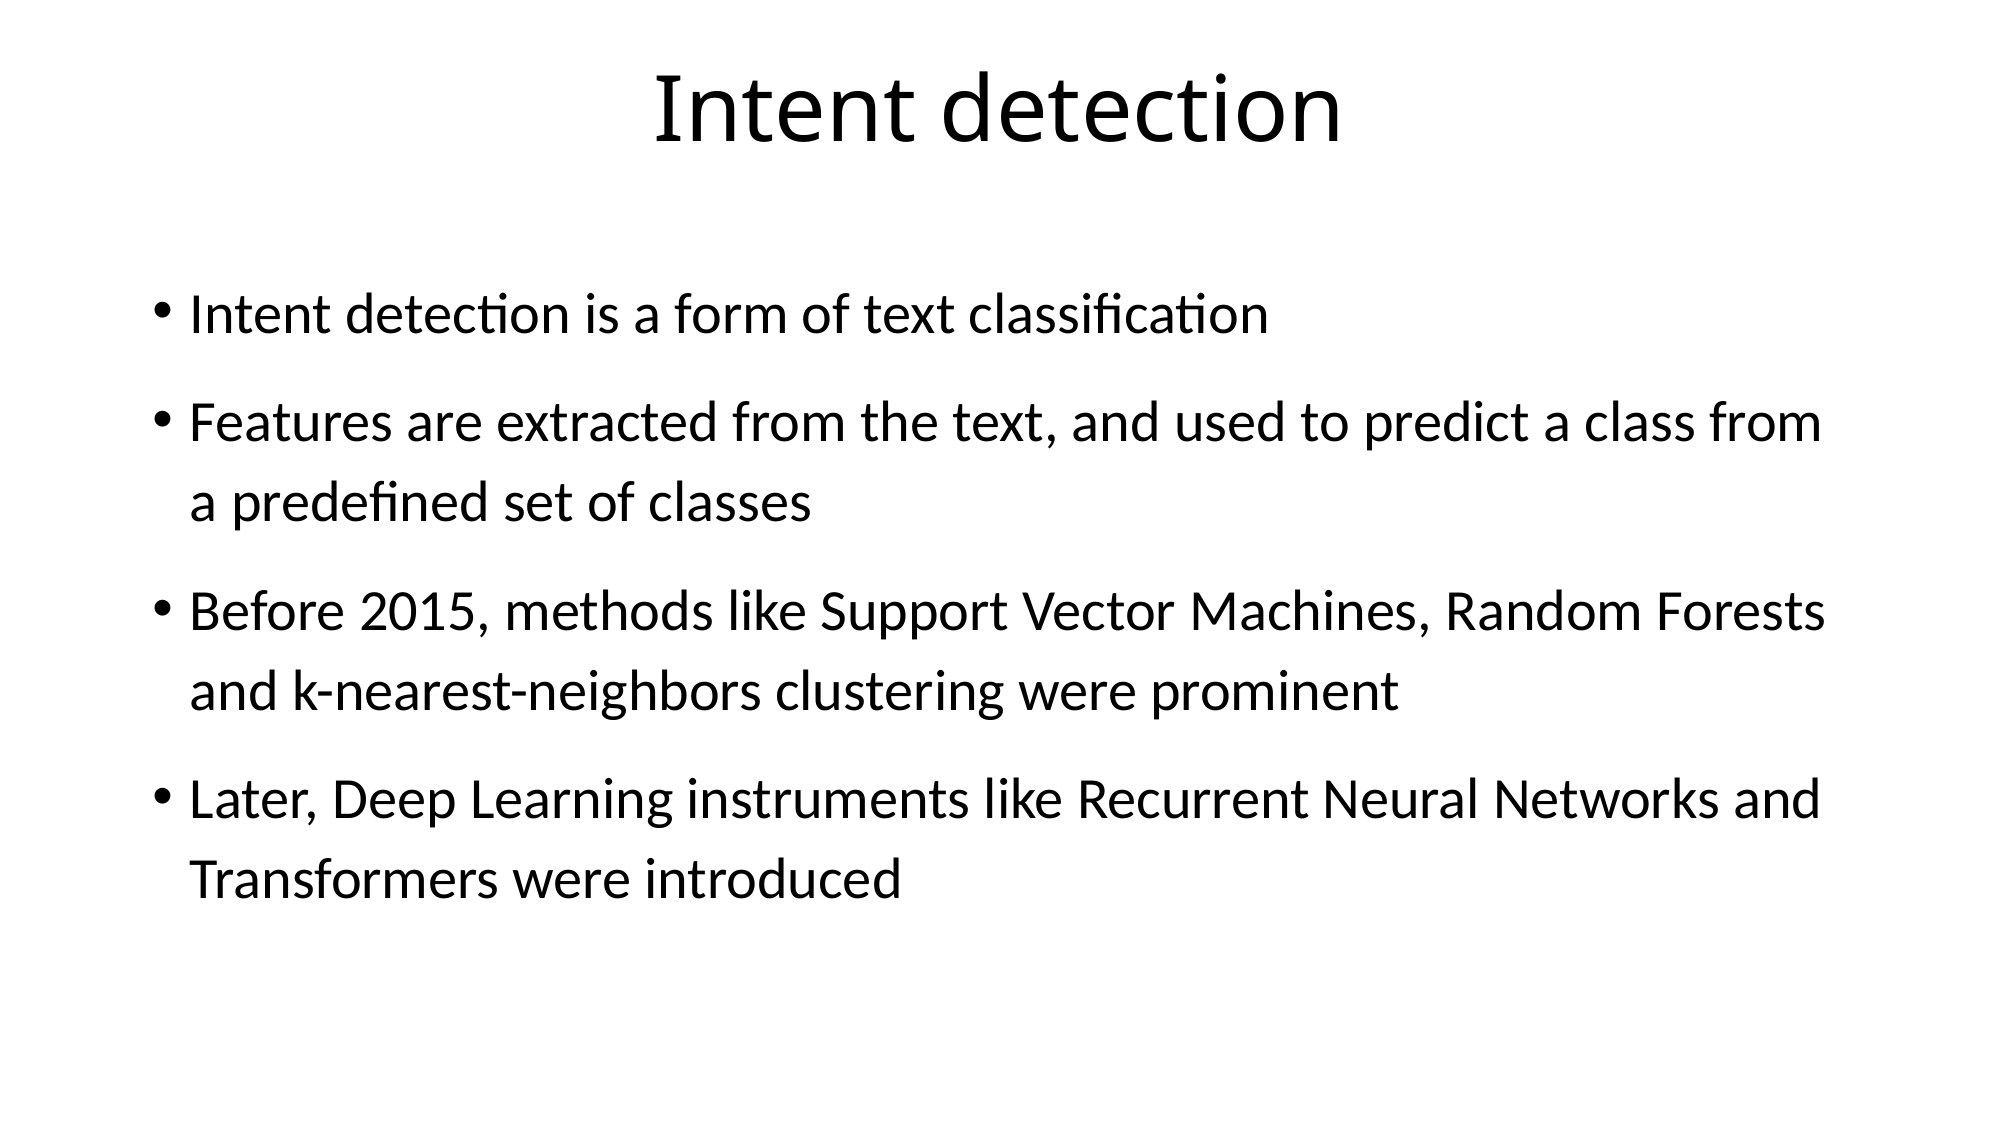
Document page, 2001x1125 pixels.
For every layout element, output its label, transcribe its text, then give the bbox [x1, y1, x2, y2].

title Intent detection [137, 3, 1863, 221]
list Intent detection is a form of text classification Features are extracted from the text, and used to predict a class from a predefined set of classes Before 2015, methods like Support Vector Machines, Random Forests and k-nearest-neighbors clustering were prominent Later, Deep Learning instruments like Recurrent Neural Networks and Transformers were introduced [137, 257, 1863, 1038]
